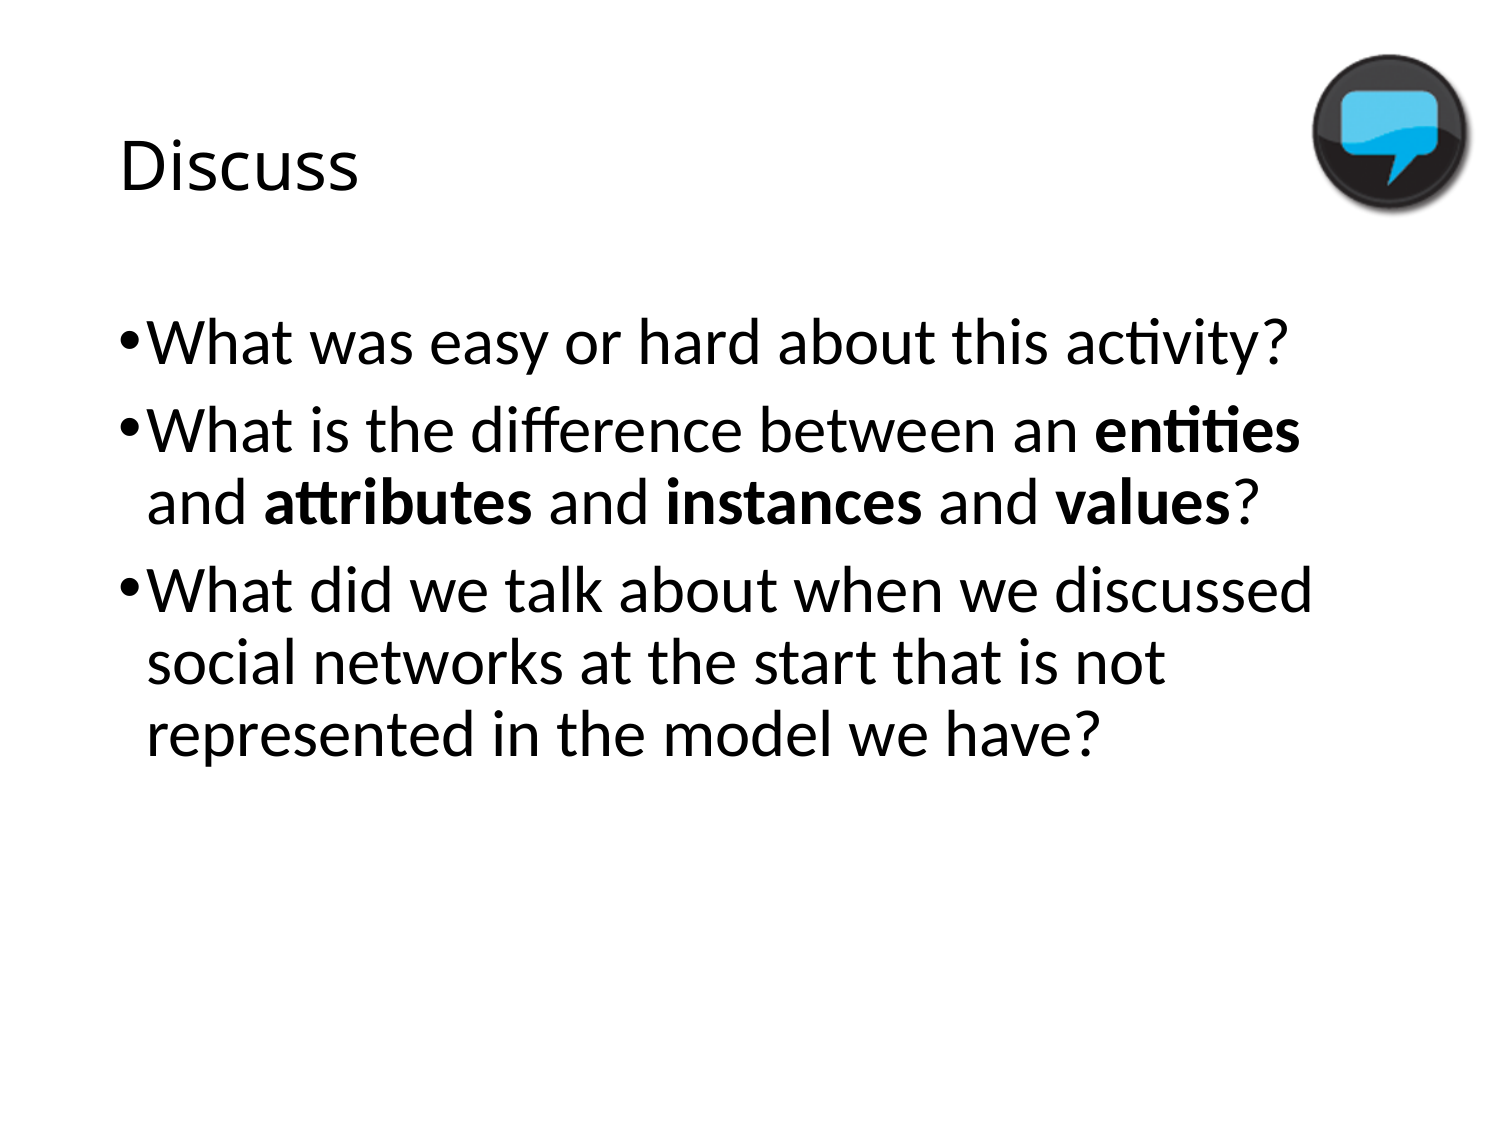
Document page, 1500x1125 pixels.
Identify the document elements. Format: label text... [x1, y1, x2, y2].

title Discuss [103, 59, 1397, 278]
picture [1303, 40, 1483, 220]
list What was easy or hard about this activity? What is the difference between an entities and attributes and instances and values? What did we talk about when we discussed social networks at the start that is not represented in the model we have? [103, 299, 1397, 1014]
